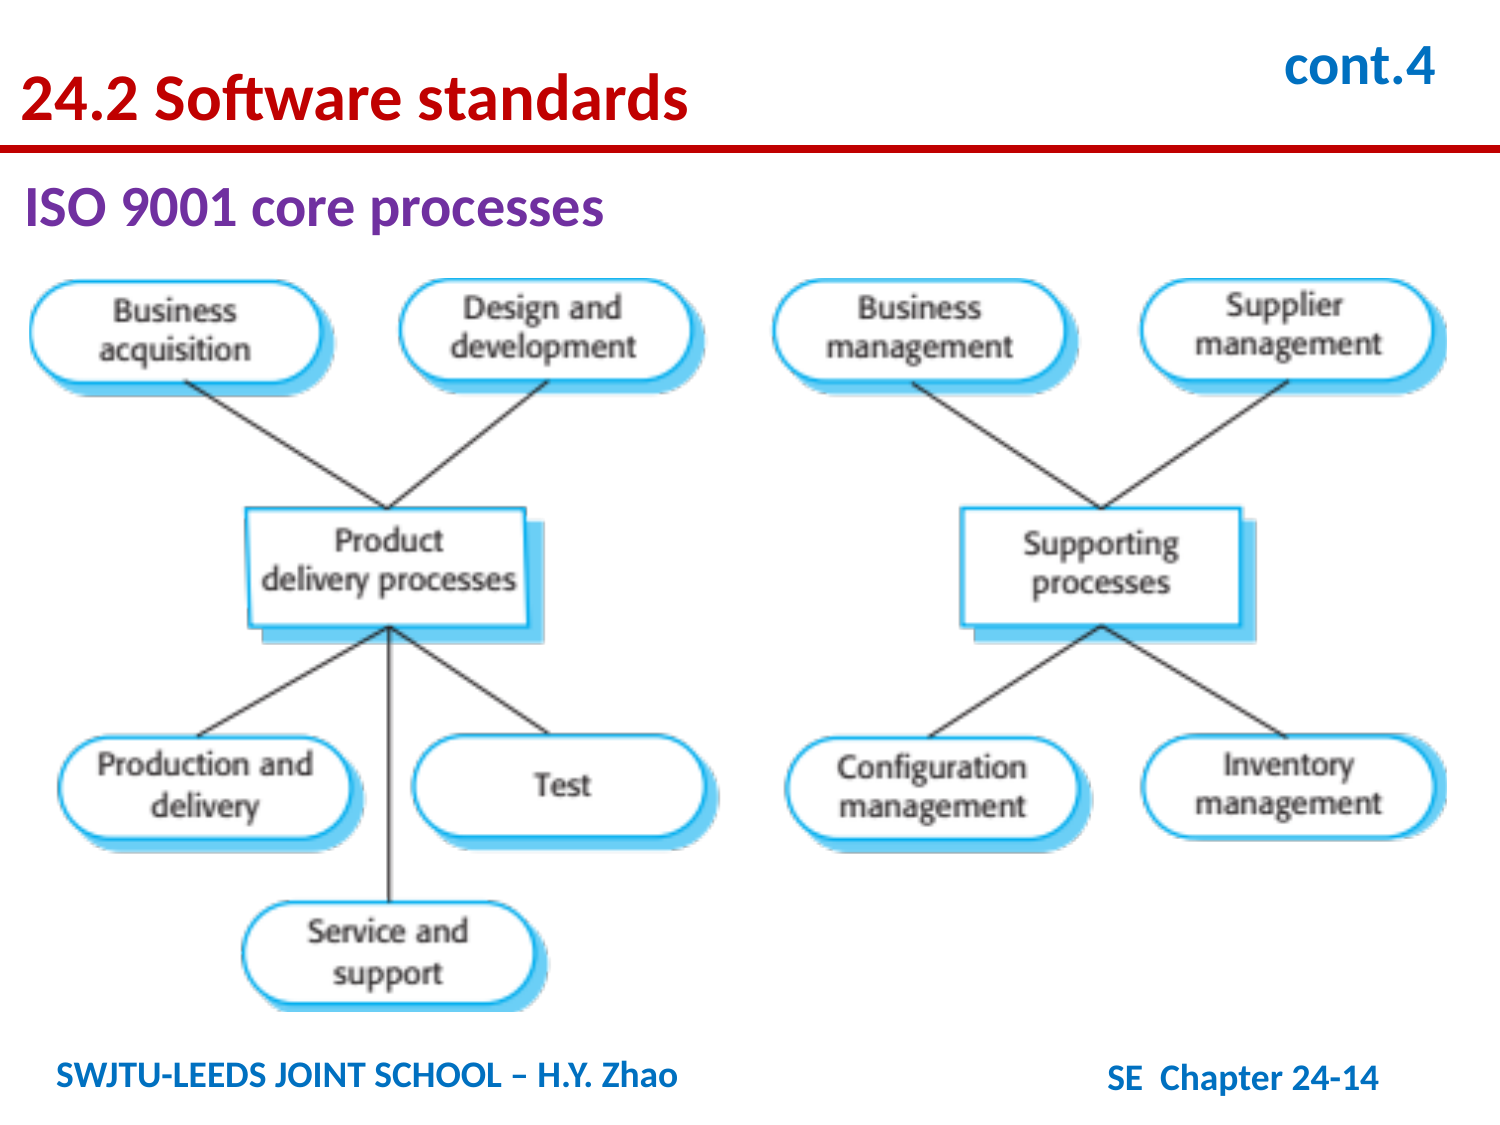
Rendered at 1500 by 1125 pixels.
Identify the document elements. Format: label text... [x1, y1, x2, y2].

slide_number SE Chapter 24-14 [1092, 1045, 1484, 1106]
text_box cont.4 [1269, 30, 1495, 104]
picture [29, 278, 1448, 1012]
text_box ISO 9001 core processes [9, 160, 633, 245]
footer SWJTU-LEEDS JOINT SCHOOL – H.Y. Zhao [41, 1042, 988, 1103]
text_box 24.2 Software standards [5, 30, 1270, 142]
